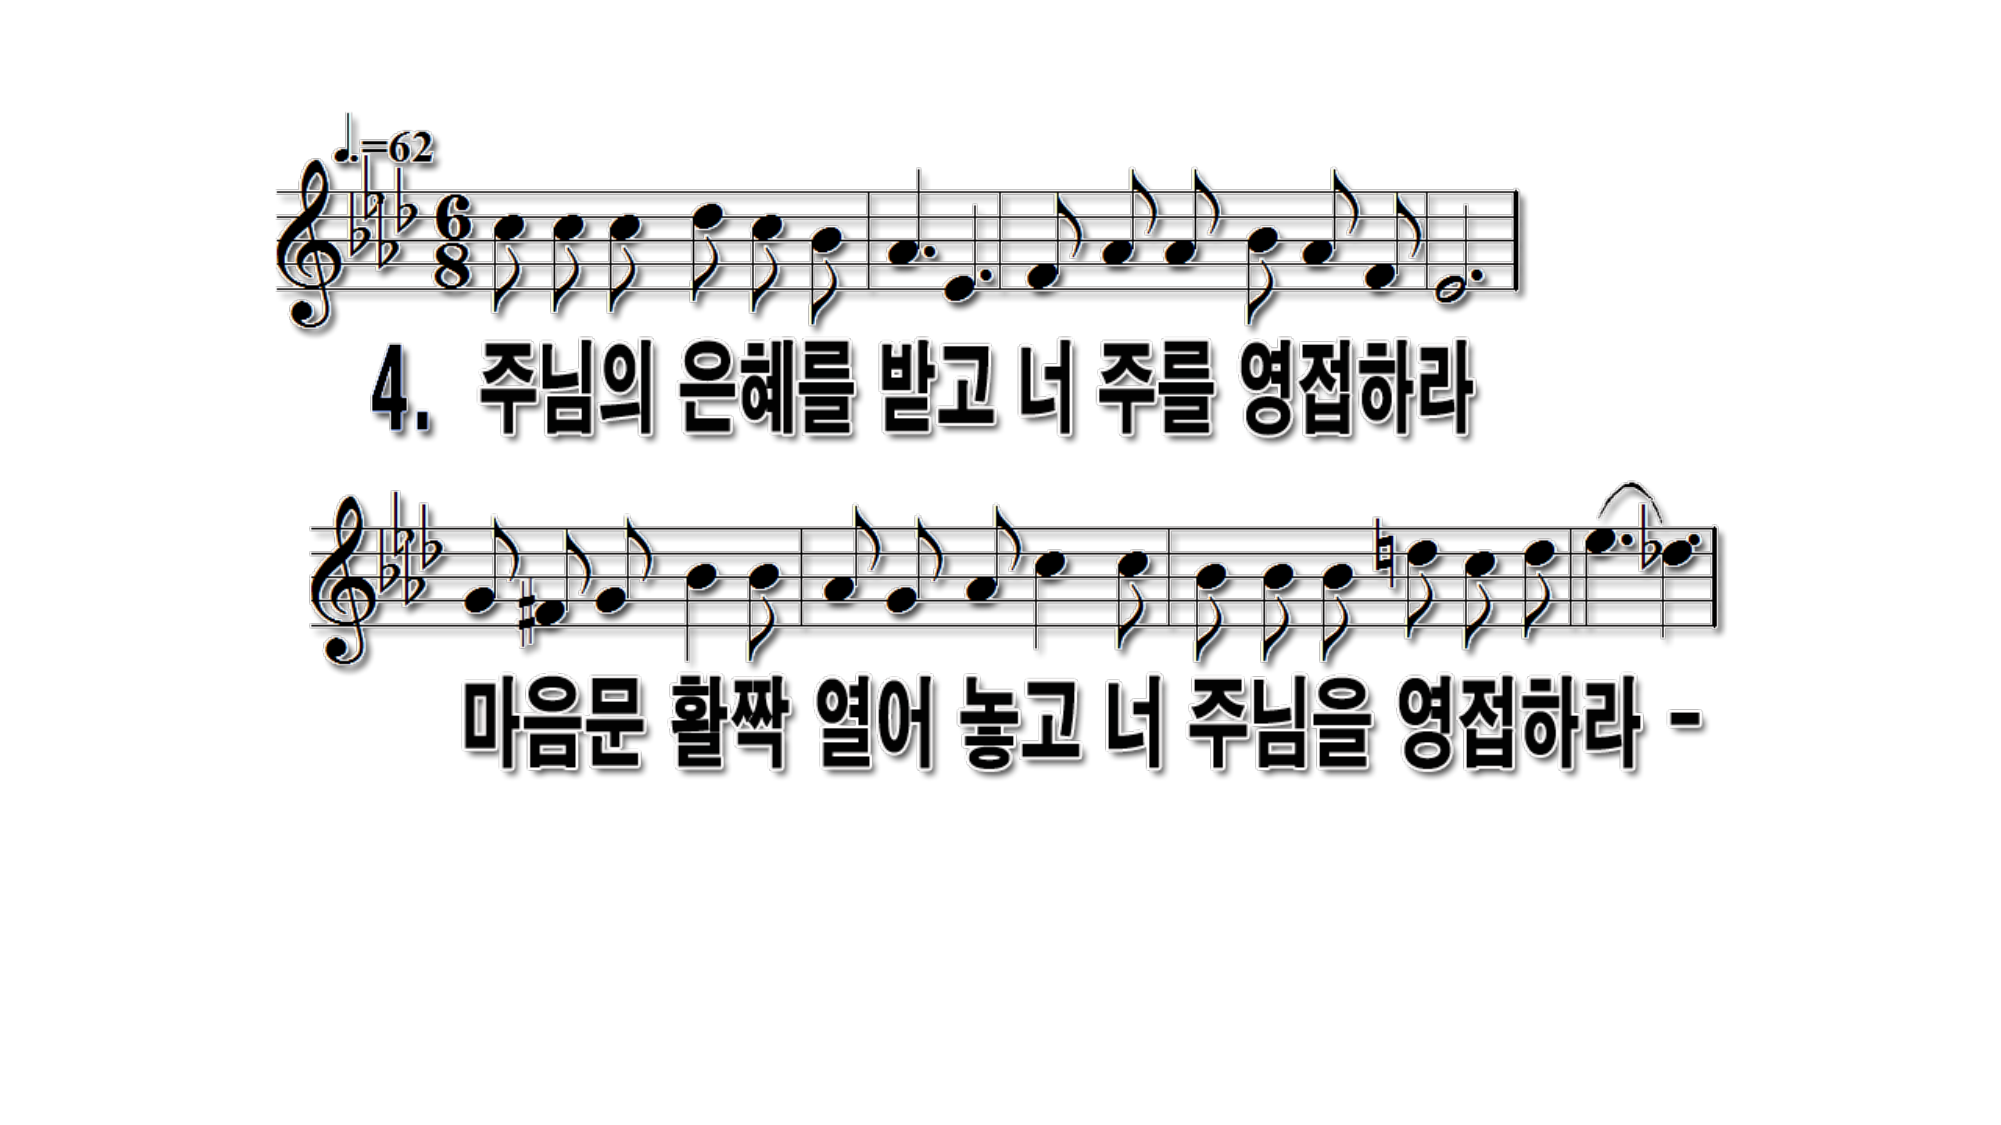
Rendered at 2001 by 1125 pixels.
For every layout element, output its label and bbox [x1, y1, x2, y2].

picture [249, 0, 1750, 835]
